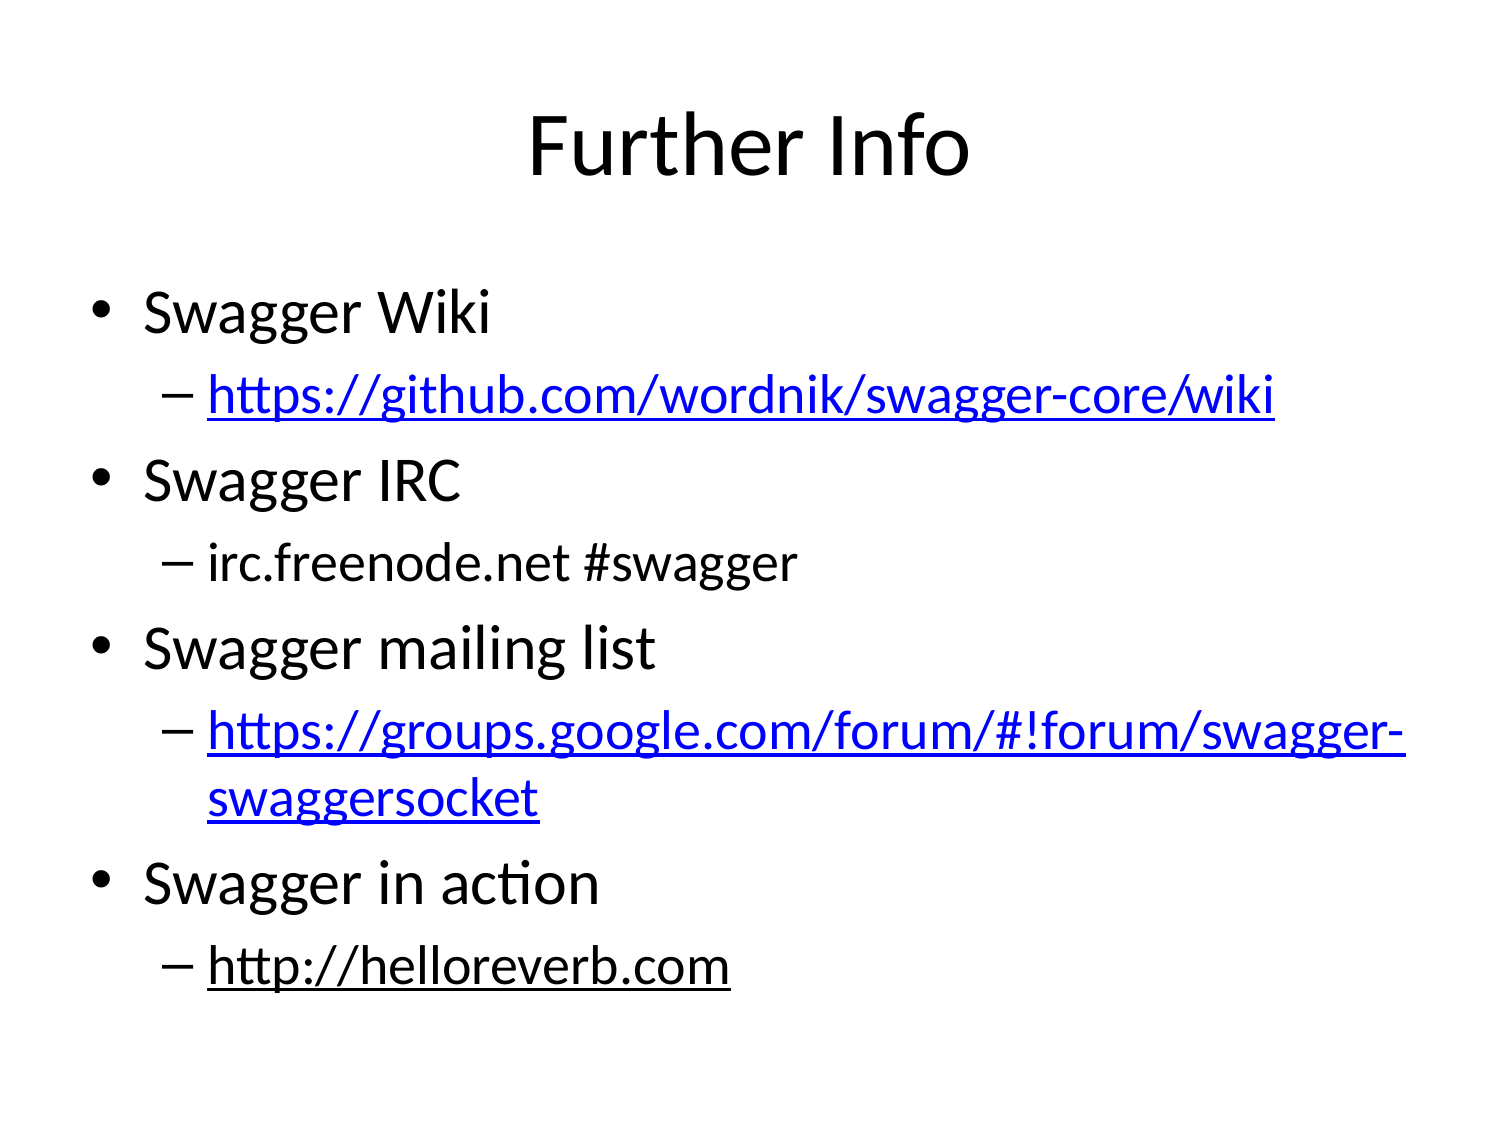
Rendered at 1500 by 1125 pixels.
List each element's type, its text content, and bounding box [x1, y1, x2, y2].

title Further Info [75, 45, 1425, 233]
list Swagger Wiki https://github.com/wordnik/swagger-core/wiki Swagger IRC irc.freenode.net #swagger Swagger mailing list https://groups.google.com/forum/#!forum/swagger-swaggersocket Swagger in action http://helloreverb.com [75, 262, 1425, 1005]
